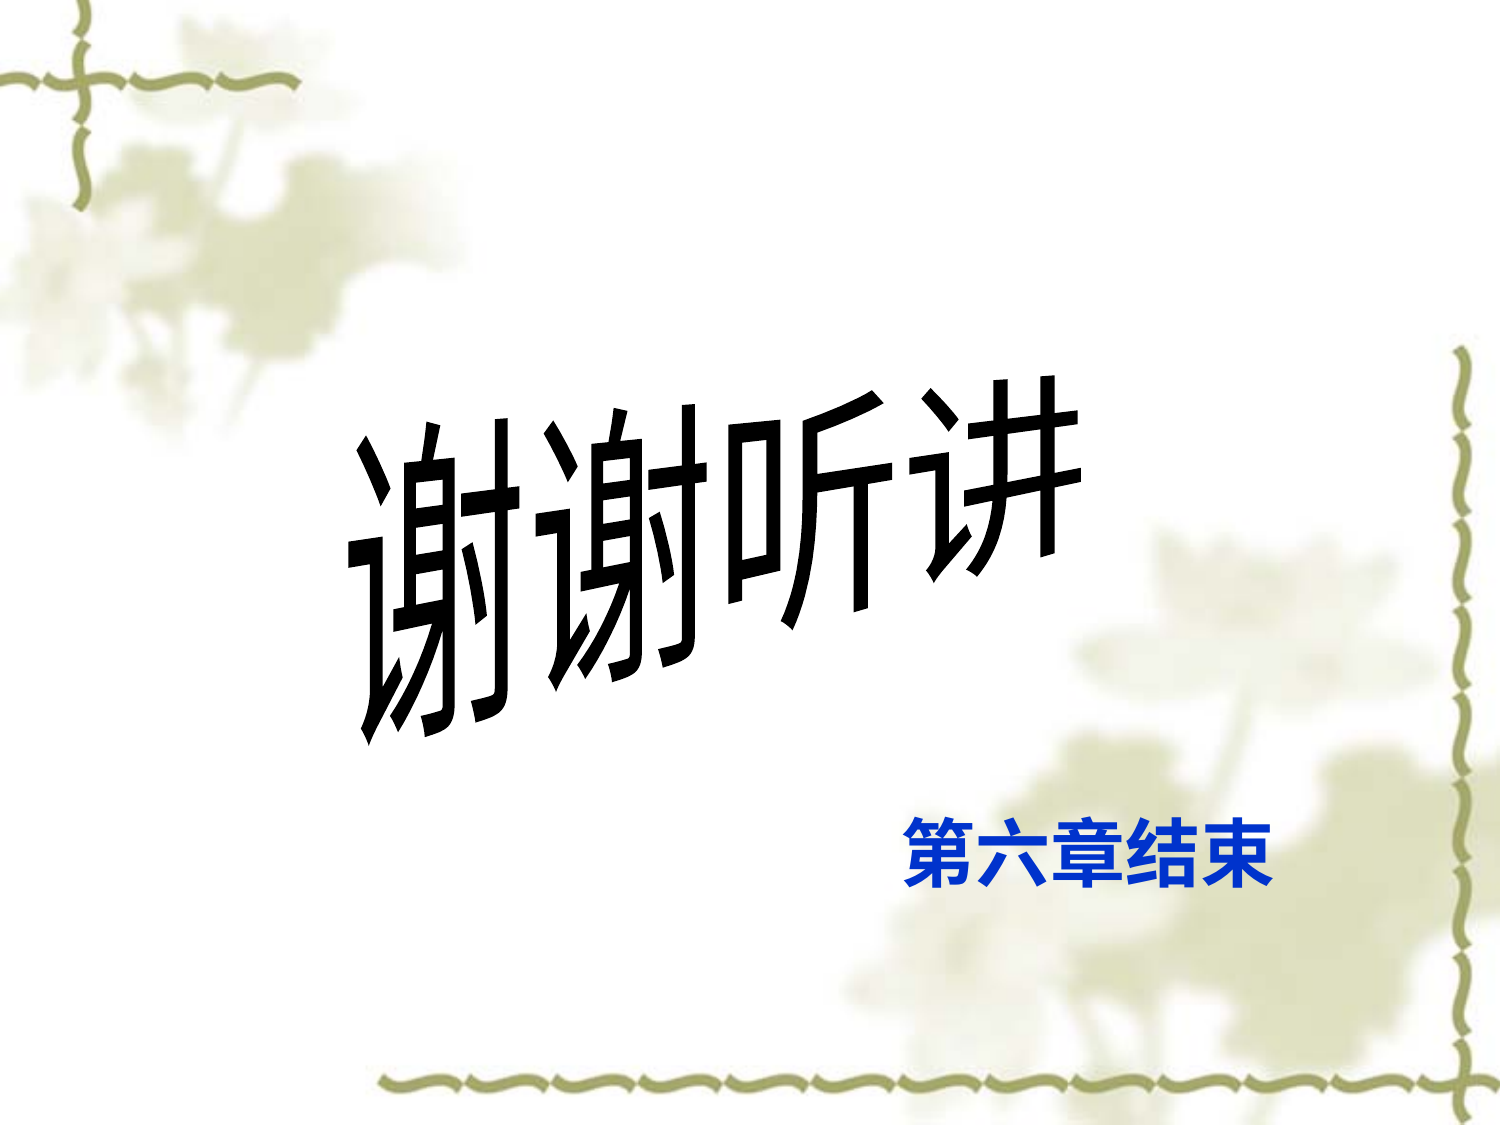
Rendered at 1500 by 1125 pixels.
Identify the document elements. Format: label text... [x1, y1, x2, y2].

text_box 第六章结束 [832, 798, 1393, 904]
picture [0, 0, 1500, 1125]
